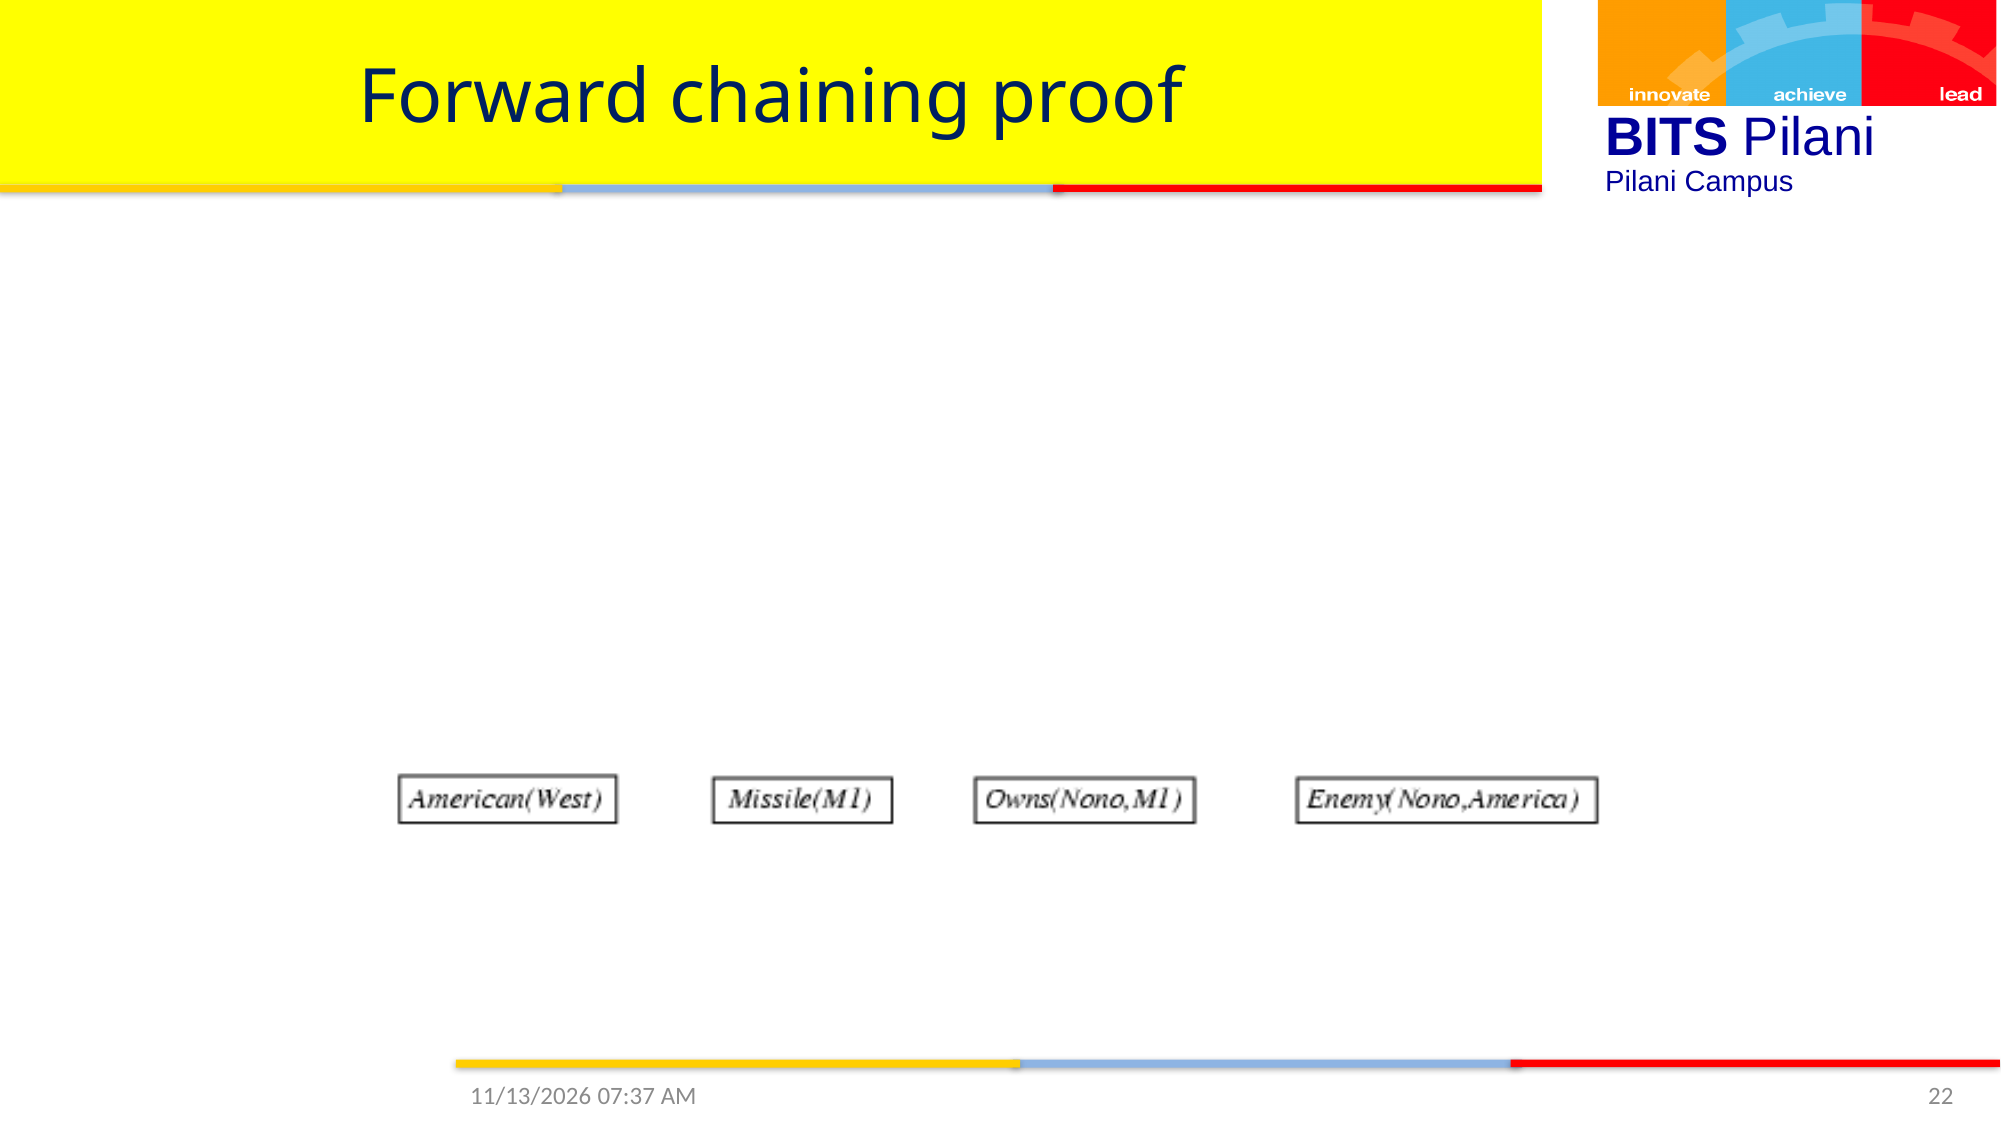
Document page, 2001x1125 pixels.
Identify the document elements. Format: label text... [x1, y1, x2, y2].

slide_number 22 [1749, 1065, 1969, 1125]
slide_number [455, 1065, 922, 1125]
picture [387, 324, 1613, 837]
picture [1597, 0, 1997, 106]
title Forward chaining proof [0, 0, 1543, 185]
